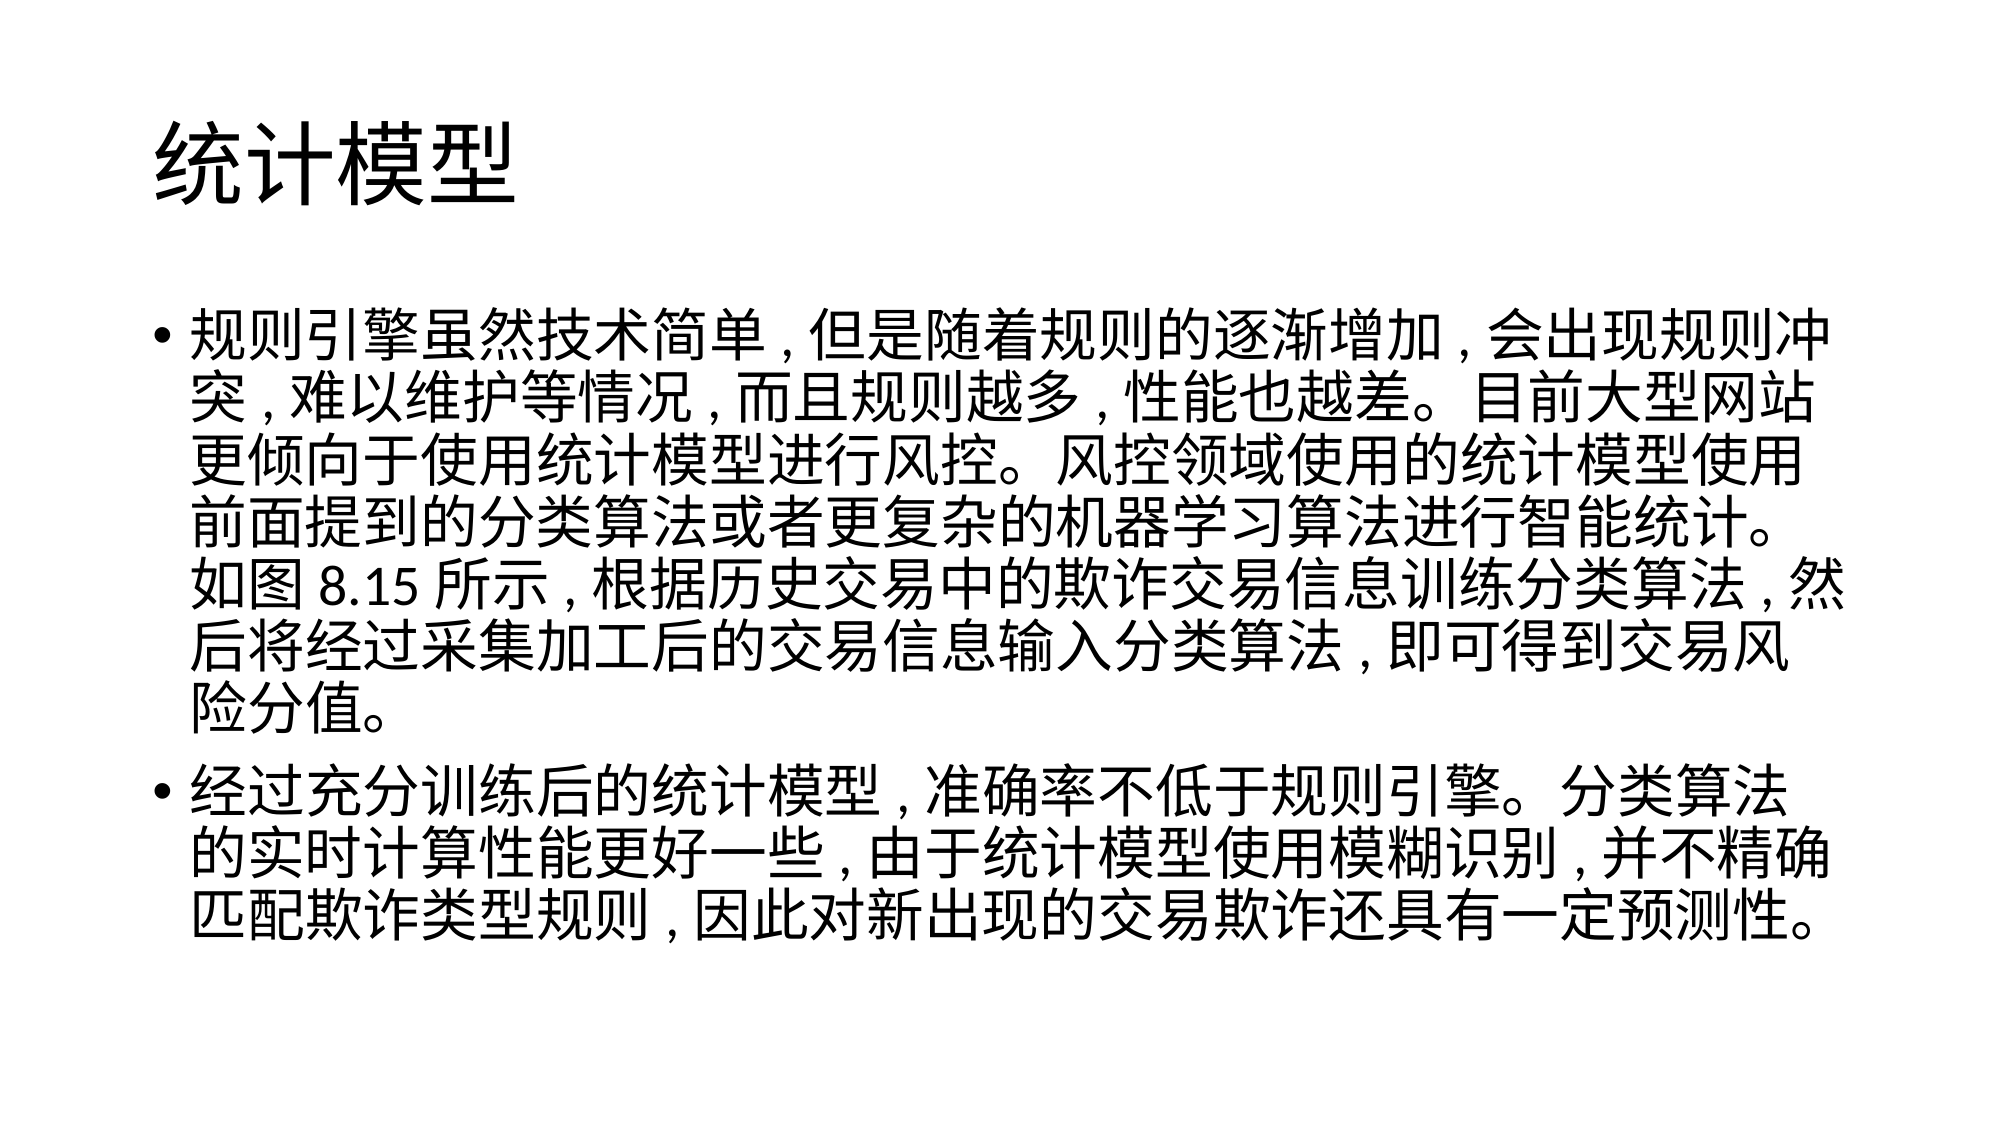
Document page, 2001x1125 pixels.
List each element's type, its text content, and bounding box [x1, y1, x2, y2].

list 规则引擎虽然技术简单,但是随着规则的逐渐增加,会出现规则冲突,难以维护等情况,而且规则越多,性能也越差。目前大型网站更倾向于使用统计模型进行风控。风控领域使用的统计模型使用前面提到的分类算法或者更复杂的机器学习算法进行智能统计。如图8.15所示,根据历史交易中的欺诈交易信息训练分类算法,然后将经过采集加工后的交易信息输入分类算法,即可得到交易风险分值。 经过充分训练后的统计模型,准确率不低于规则引擎。分类算法的实时计算性能更好一些,由于统计模型使用模糊识别,并不精确匹配欺诈类型规则,因此对新出现的交易欺诈还具有一定预测性。 [137, 299, 1863, 1014]
title 统计模型 [137, 59, 1863, 278]
